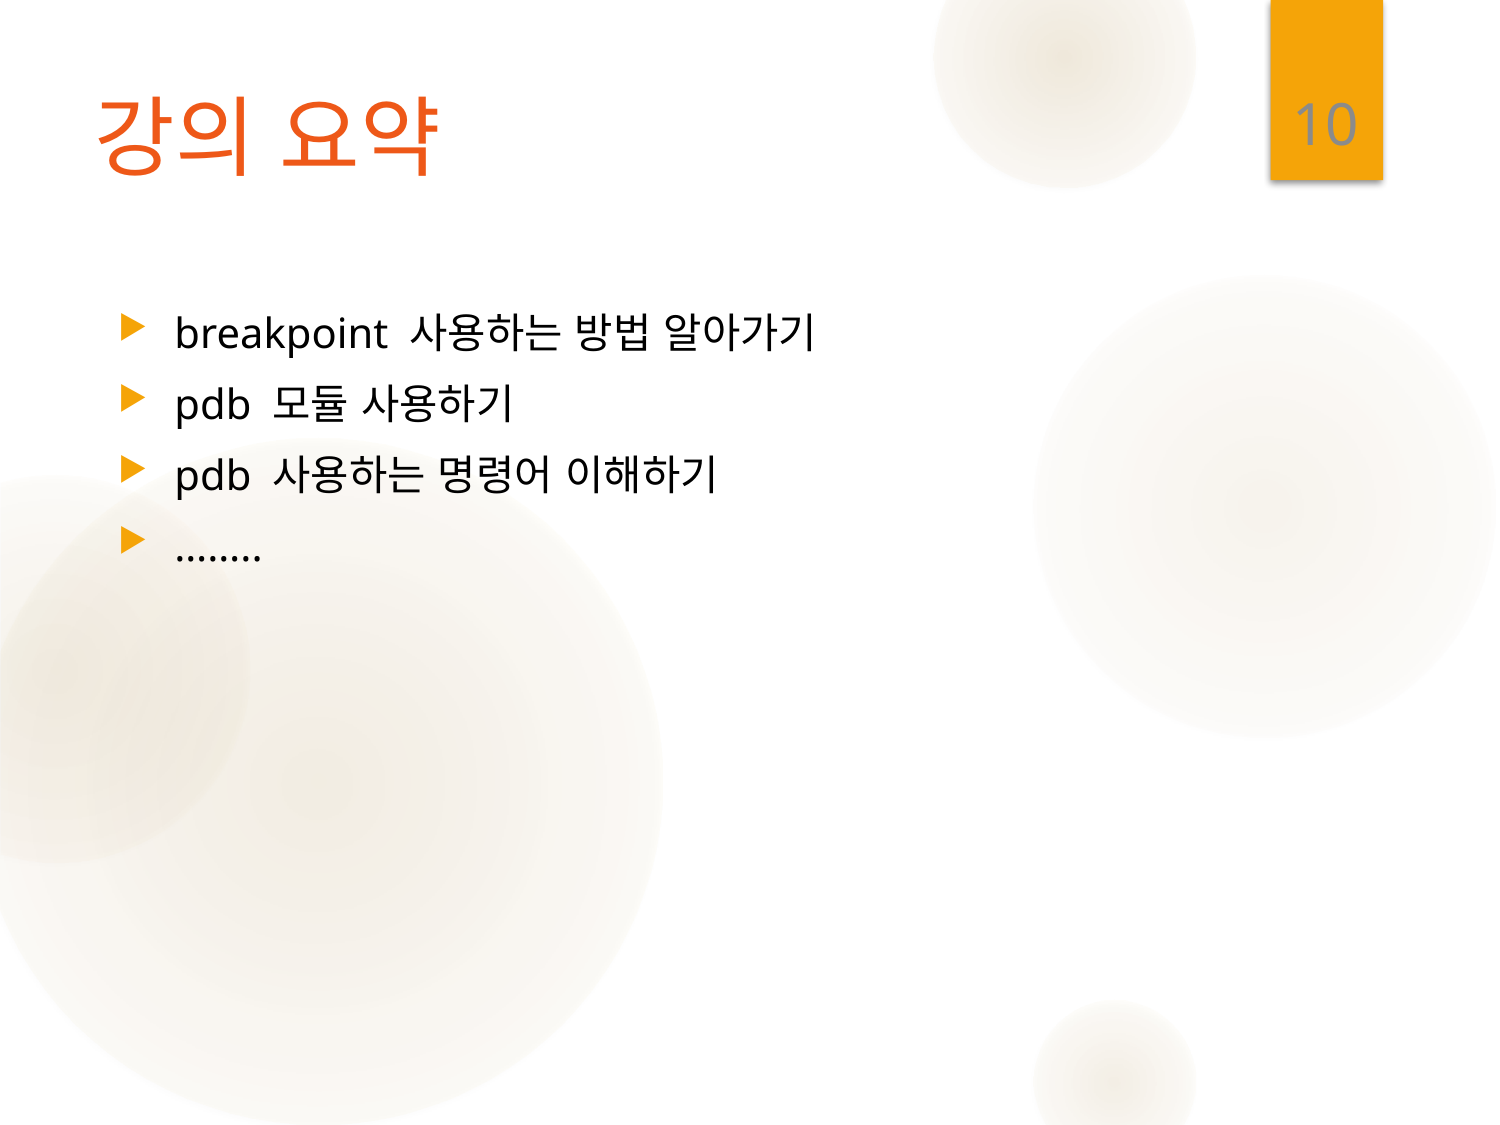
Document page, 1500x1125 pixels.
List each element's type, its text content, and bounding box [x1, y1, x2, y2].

title 강의 요약 [79, 74, 1237, 304]
slide_number 10 [1273, 48, 1378, 175]
list breakpoint 사용하는 방법 알아가기 pdb 모듈 사용하기 pdb 사용하는 명령어 이해하기 …….. [103, 299, 1447, 1014]
